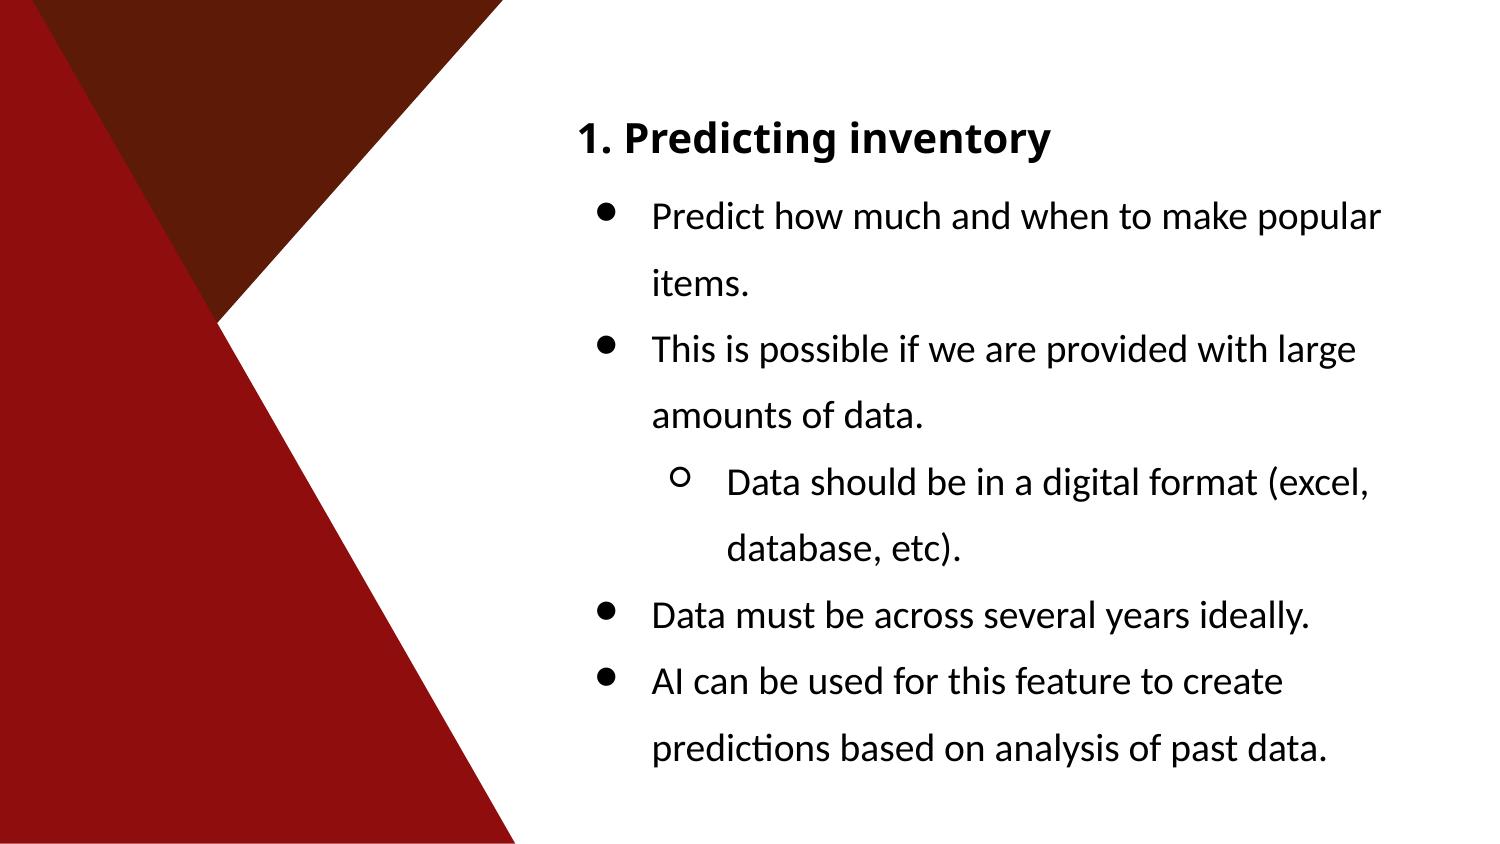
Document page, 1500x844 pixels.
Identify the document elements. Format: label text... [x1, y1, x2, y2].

text_box [0, 0, 516, 844]
text_box Predict how much and when to make popular items. This is possible if we are provided with large amounts of data. Data should be in a digital format (excel, database, etc). Data must be across several years ideally. AI can be used for this feature to create predictions based on analysis of past data. [576, 171, 1384, 770]
text_box 1. Predicting inventory [576, 91, 1335, 162]
text_box [33, 0, 503, 323]
